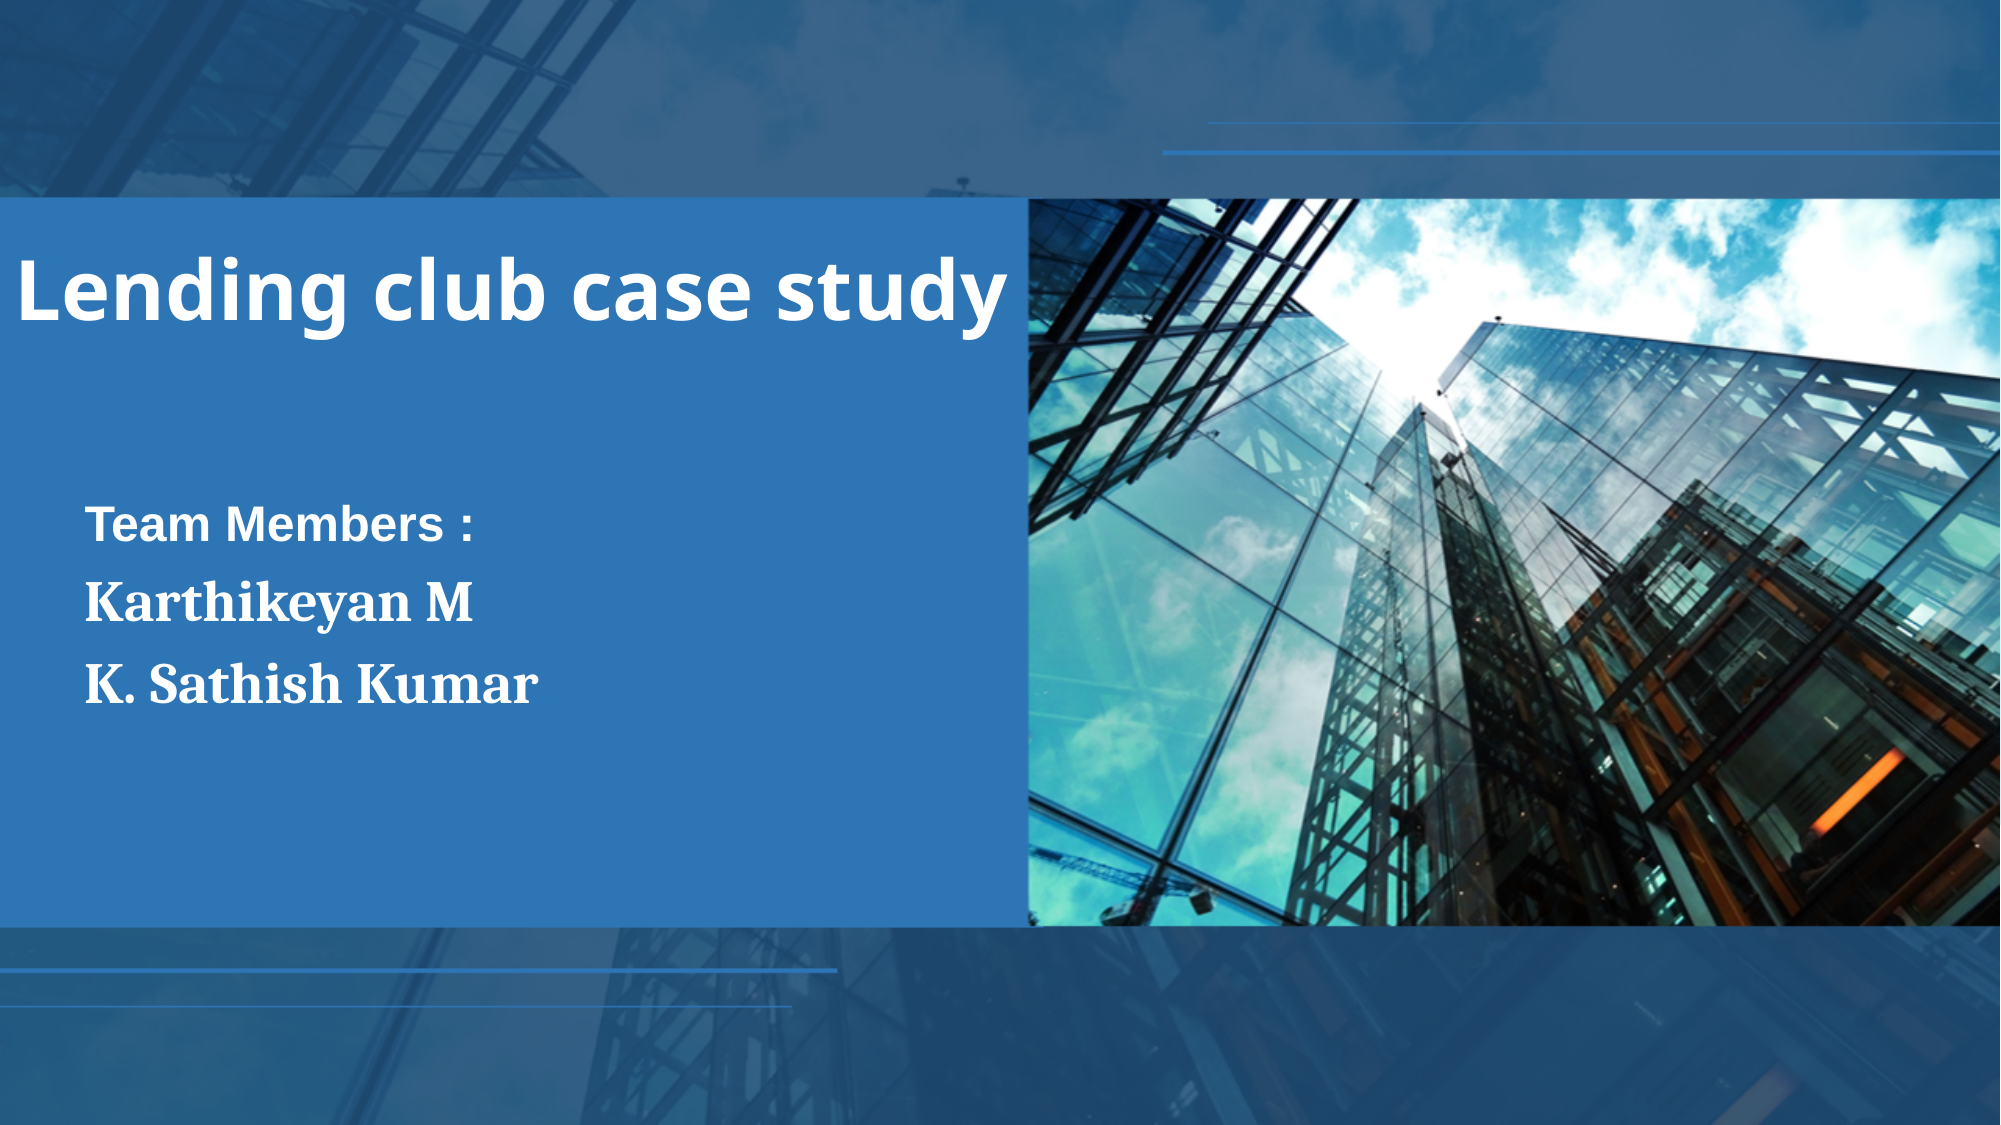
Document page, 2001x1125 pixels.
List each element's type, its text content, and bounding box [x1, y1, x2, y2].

subtitle Team Members : Karthikeyan M K. Sathish Kumar [69, 484, 812, 761]
title Lending club case study [0, 197, 1039, 376]
picture [0, 0, 2001, 1125]
